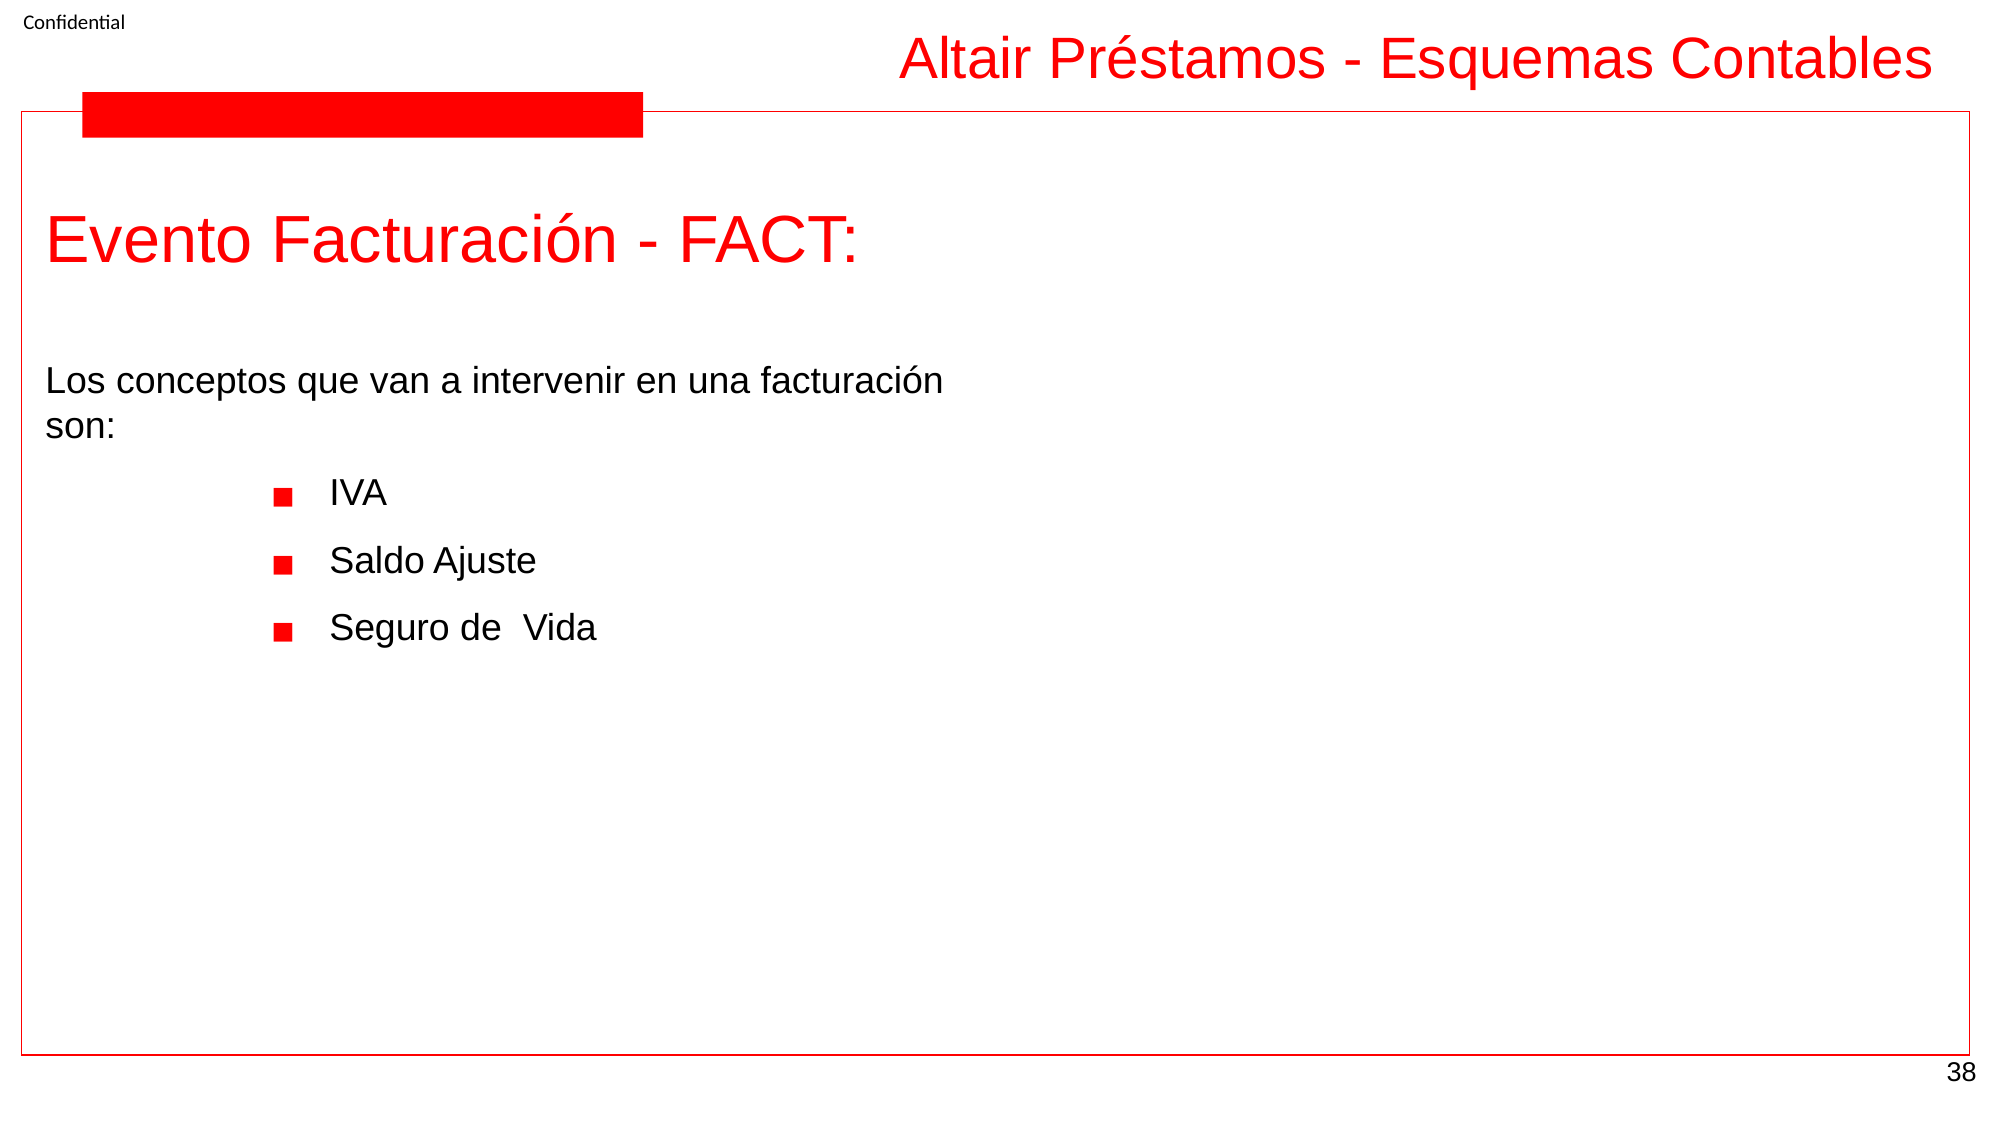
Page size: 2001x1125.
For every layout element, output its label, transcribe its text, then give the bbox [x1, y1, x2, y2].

text_box [21, 111, 1970, 1056]
text_box Altair Préstamos - Esquemas Contables [30, 13, 1950, 99]
slide_number ‹#› [1871, 1038, 1992, 1125]
text_box [82, 92, 644, 138]
text_box Evento Facturación - FACT: Los conceptos que van a intervenir en una facturación son: IVA Saldo Ajuste Seguro de Vida [30, 188, 1031, 676]
